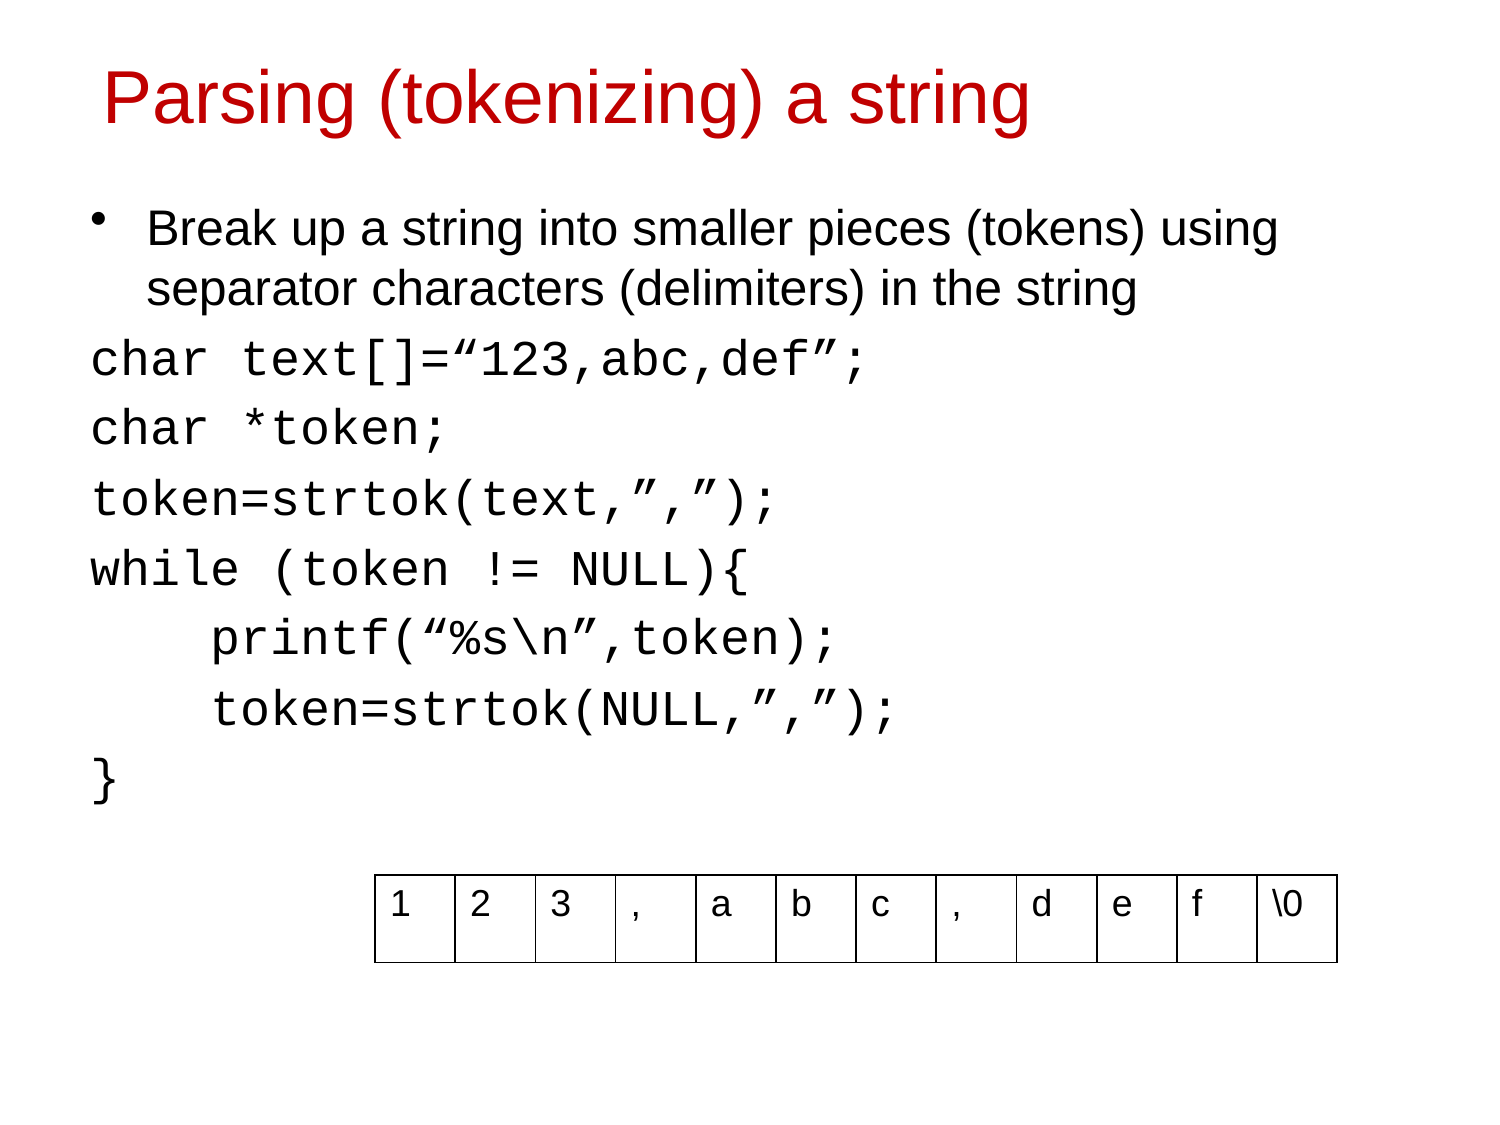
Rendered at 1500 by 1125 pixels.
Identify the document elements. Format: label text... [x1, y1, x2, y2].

table_header f [1178, 876, 1256, 962]
table_header 3 [536, 876, 615, 962]
table_header c [857, 876, 935, 962]
table_header e [1098, 876, 1176, 962]
table_header , [937, 876, 1016, 962]
list Break up a string into smaller pieces (tokens) using separator characters (delimiters) in the string char text[]=“123,abc,def”; char *token; token=strtok(text,”,”); while (token != NULL){ printf(“%s\n”,token); token=strtok(NULL,”,”); } [74, 187, 1351, 926]
table_header a [697, 876, 775, 962]
table_header 1 [376, 876, 454, 962]
table_header \0 [1258, 876, 1336, 962]
table_header 2 [456, 876, 535, 962]
title Parsing (tokenizing) a string [87, 0, 1363, 188]
table_header b [777, 876, 855, 962]
table_header d [1017, 876, 1096, 962]
table_header , [616, 876, 695, 962]
